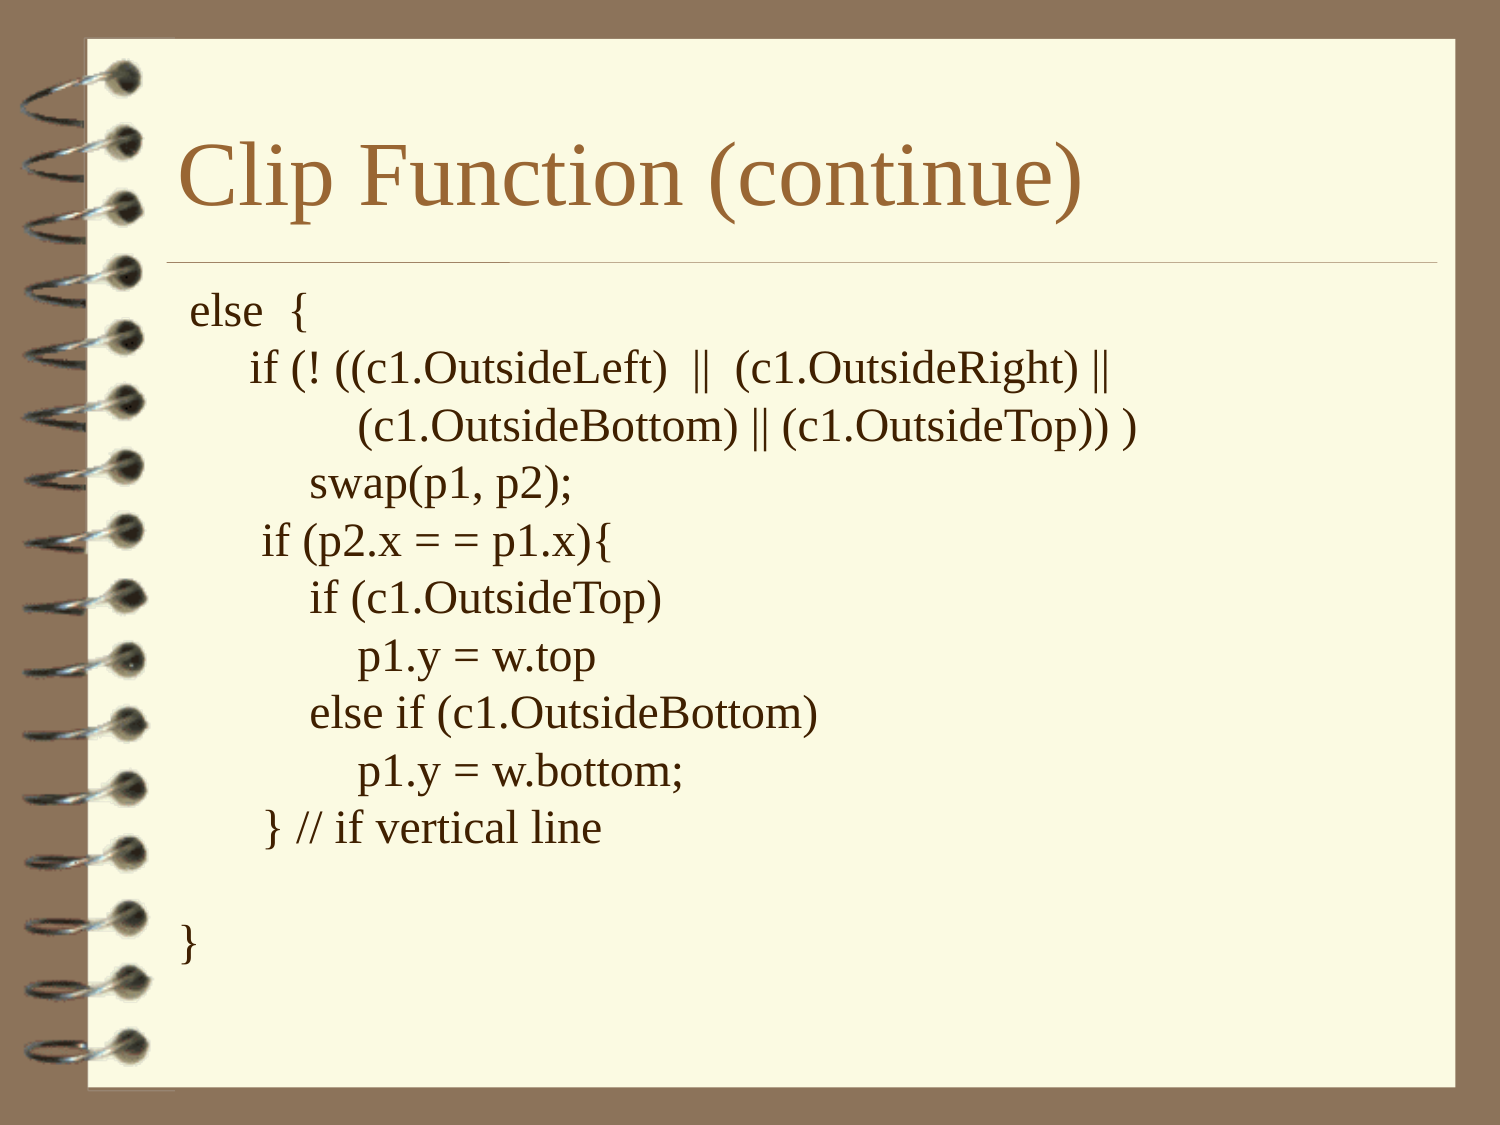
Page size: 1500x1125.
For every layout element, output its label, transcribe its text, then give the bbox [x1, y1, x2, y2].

title Clip Function (continue) [162, 75, 1438, 263]
text_box else { if (! ((c1.OutsideLeft) || (c1.OutsideRight) || (c1.OutsideBottom) || (c1.OutsideTop)) ) swap(p1, p2); if (p2.x = = p1.x){ if (c1.OutsideTop) p1.y = w.top else if (c1.OutsideBottom) p1.y = w.bottom; } // if vertical line } [162, 271, 1388, 976]
picture [0, 0, 175, 1125]
